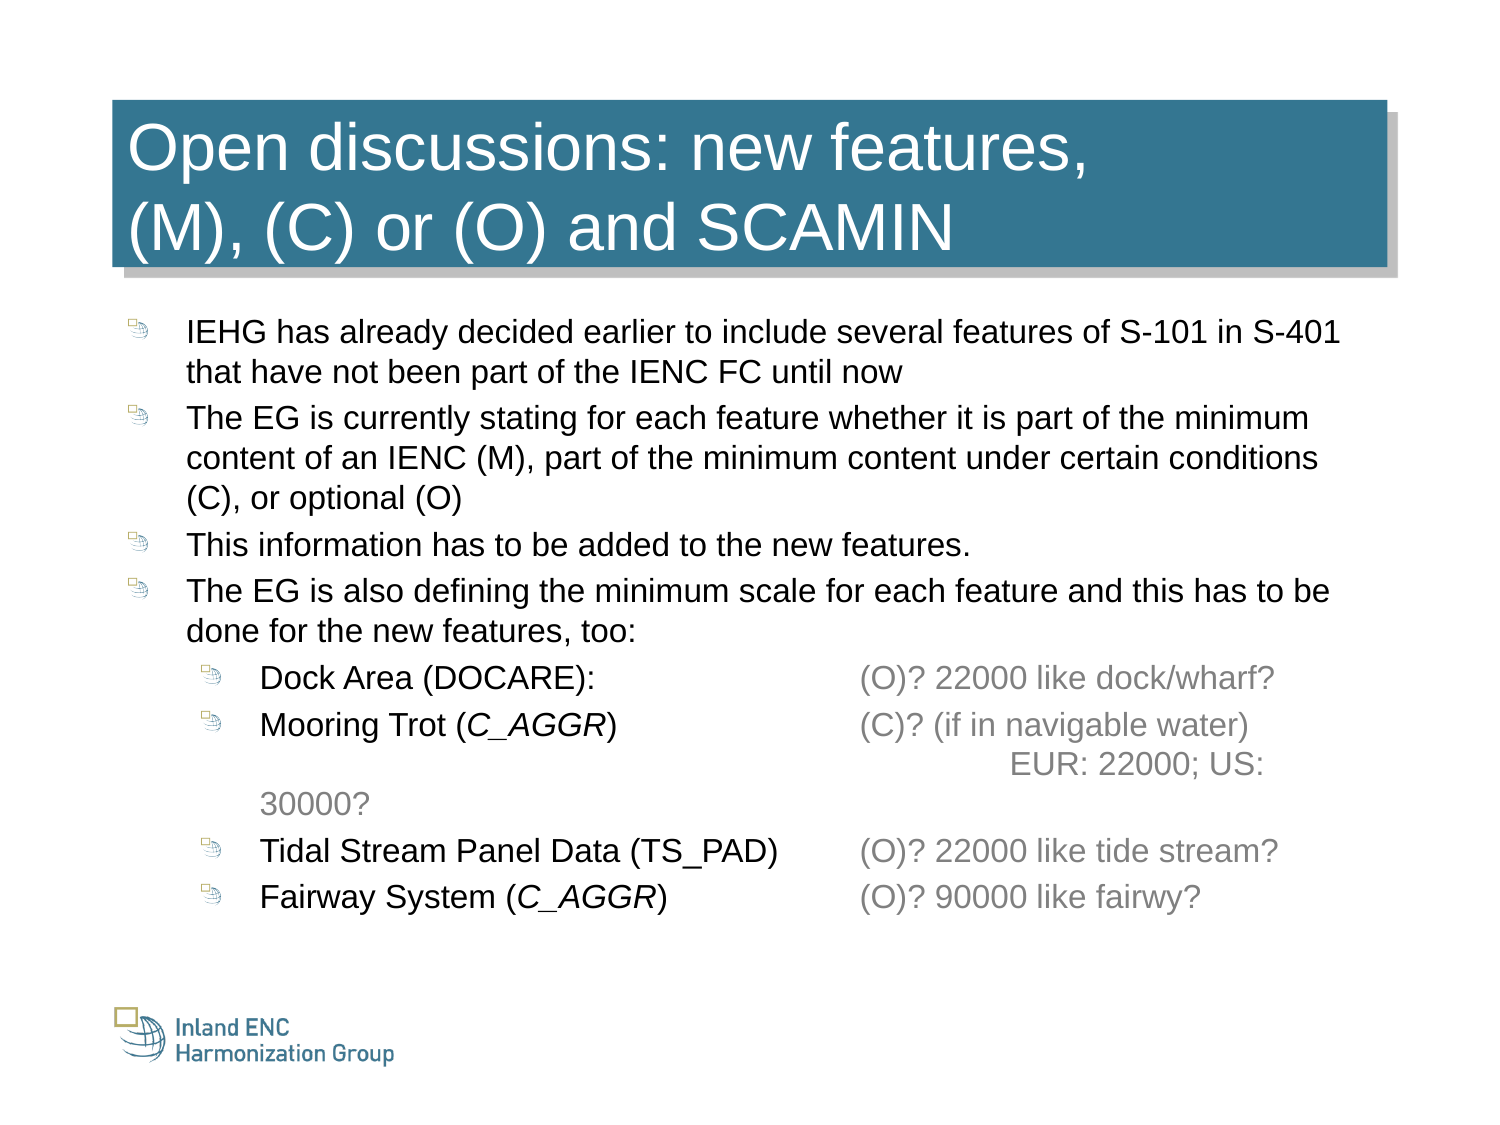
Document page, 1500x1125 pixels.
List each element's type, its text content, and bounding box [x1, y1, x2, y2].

picture [127, 404, 150, 429]
picture [127, 318, 150, 342]
text_box Open discussions: new features, (M), (C) or (O) and SCAMIN [112, 99, 1388, 268]
picture [200, 837, 223, 861]
picture [200, 664, 223, 688]
picture [127, 577, 150, 602]
text_box IEHG has already decided earlier to include several features of S-101 in S-401 that have not been part of the IENC FC until now The EG is currently stating for each feature whether it is part of the minimum content of an IENC (M), part of the minimum content under certain conditions (C), or optional (O) This information has to be added to the new features. The EG is also defining the minimum scale for each feature and this has to be done for the new features, too: Dock Area (DOCARE): (O)? 22000 like dock/wharf? Mooring Trot (C_AGGR) (C)? (if in navigable water) EUR: 22000; US: 30000? Tidal Stream Panel Data (TS_PAD) (O)? 22000 like tide stream? Fairway System (C_AGGR) (O)? 90000 like fairwy? [112, 302, 1388, 950]
picture [200, 883, 223, 908]
picture [200, 710, 223, 735]
picture [112, 1005, 396, 1068]
picture [127, 531, 150, 555]
